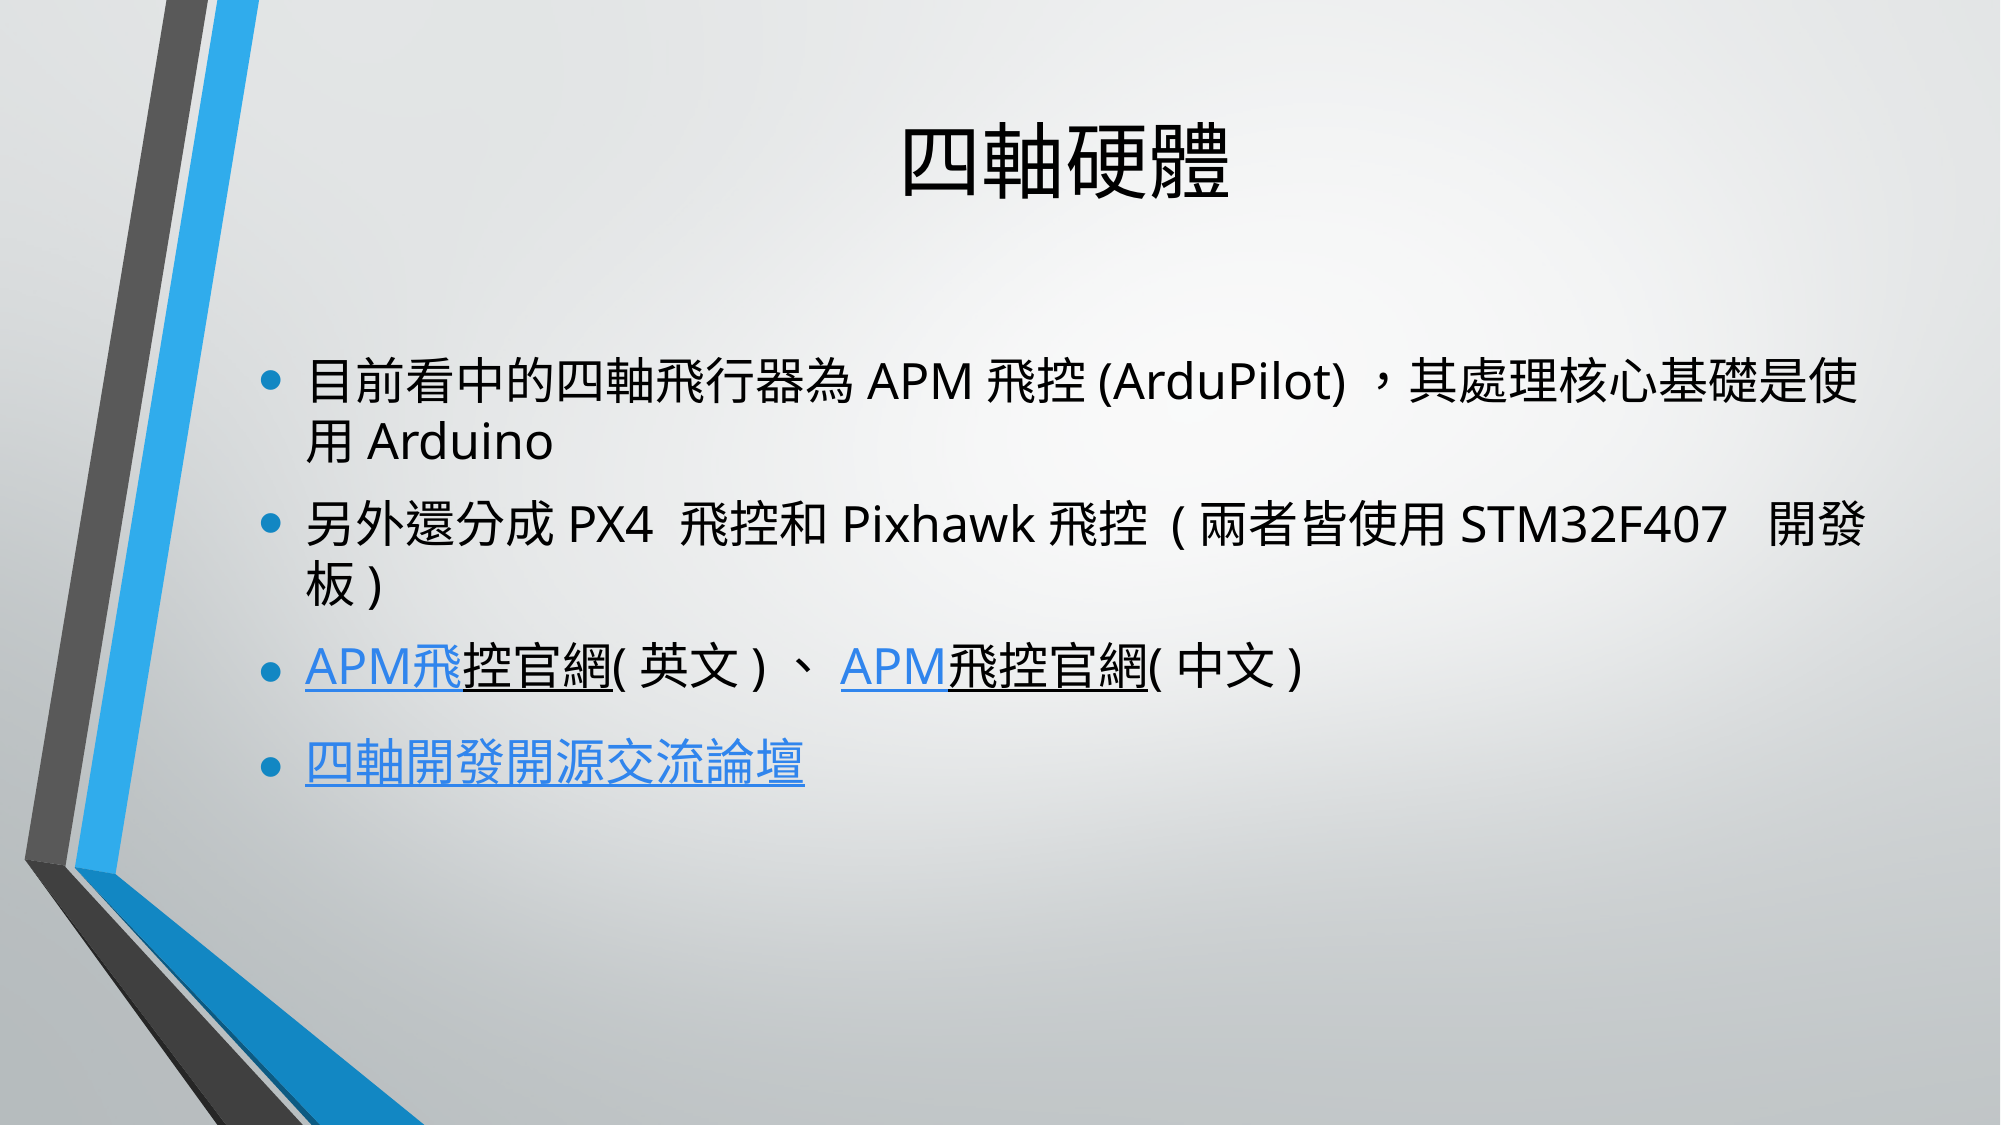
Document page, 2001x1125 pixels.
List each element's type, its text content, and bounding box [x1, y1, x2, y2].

list 目前看中的四軸飛行器為APM飛控(ArduPilot)，其處理核心基礎是使用Arduino 另外還分成PX4 飛控和Pixhawk飛控 (兩者皆使用STM32F407 開發板) APM飛控官網(英文)、APM飛控官網(中文) 四軸開發開源交流論壇 [243, 319, 1887, 833]
title 四軸硬體 [243, 15, 1887, 303]
